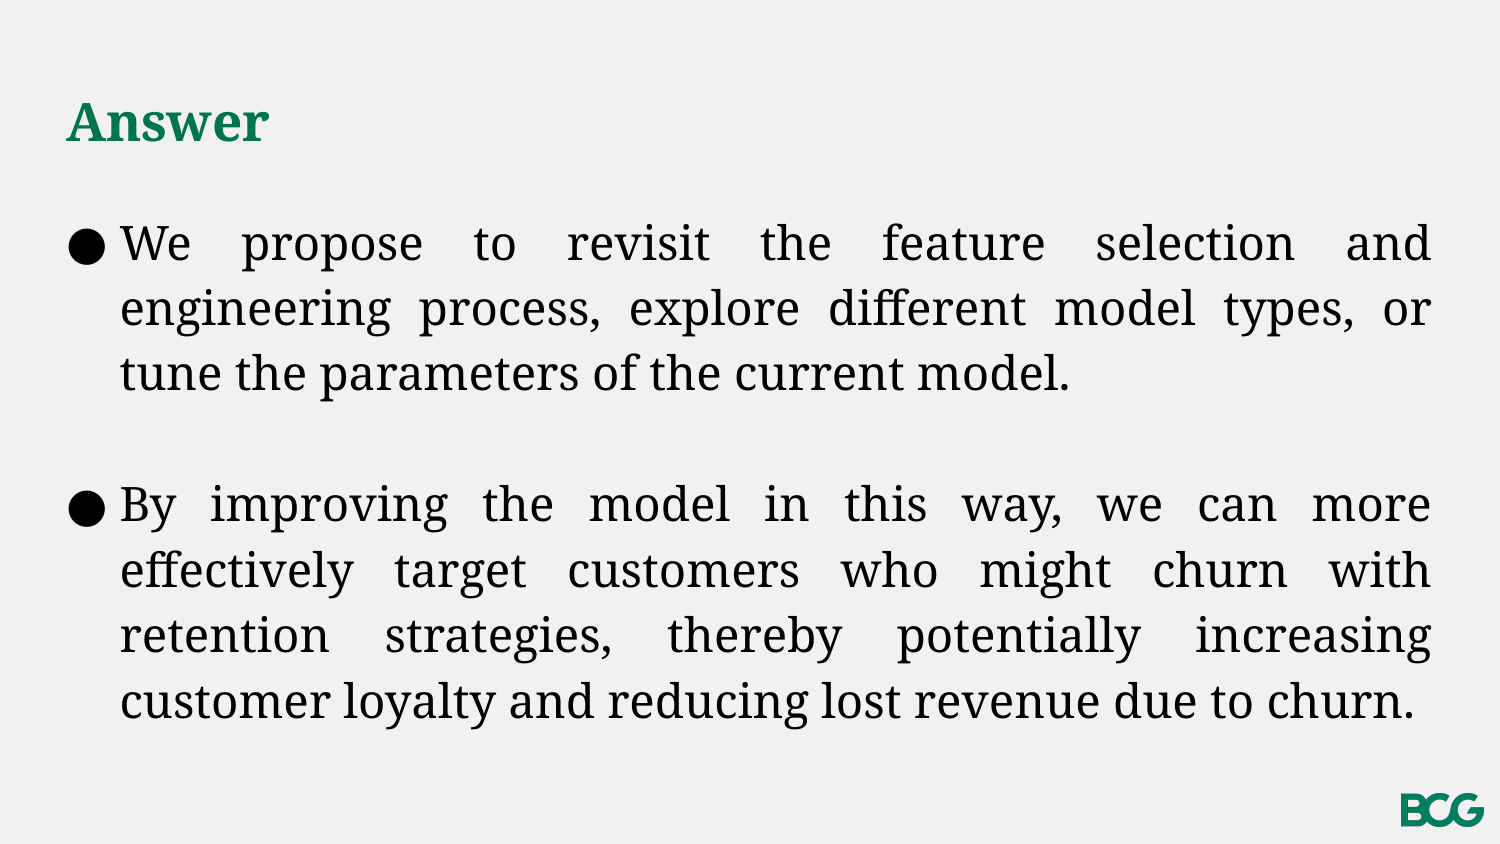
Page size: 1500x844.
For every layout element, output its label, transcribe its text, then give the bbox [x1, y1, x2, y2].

list We propose to revisit the feature selection and engineering process, explore different model types, or tune the parameters of the current model. By improving the model in this way, we can more effectively target customers who might churn with retention strategies, thereby potentially increasing customer loyalty and reducing lost revenue due to churn. [51, 189, 1449, 750]
title Answer [51, 72, 1449, 167]
picture [1401, 793, 1484, 827]
